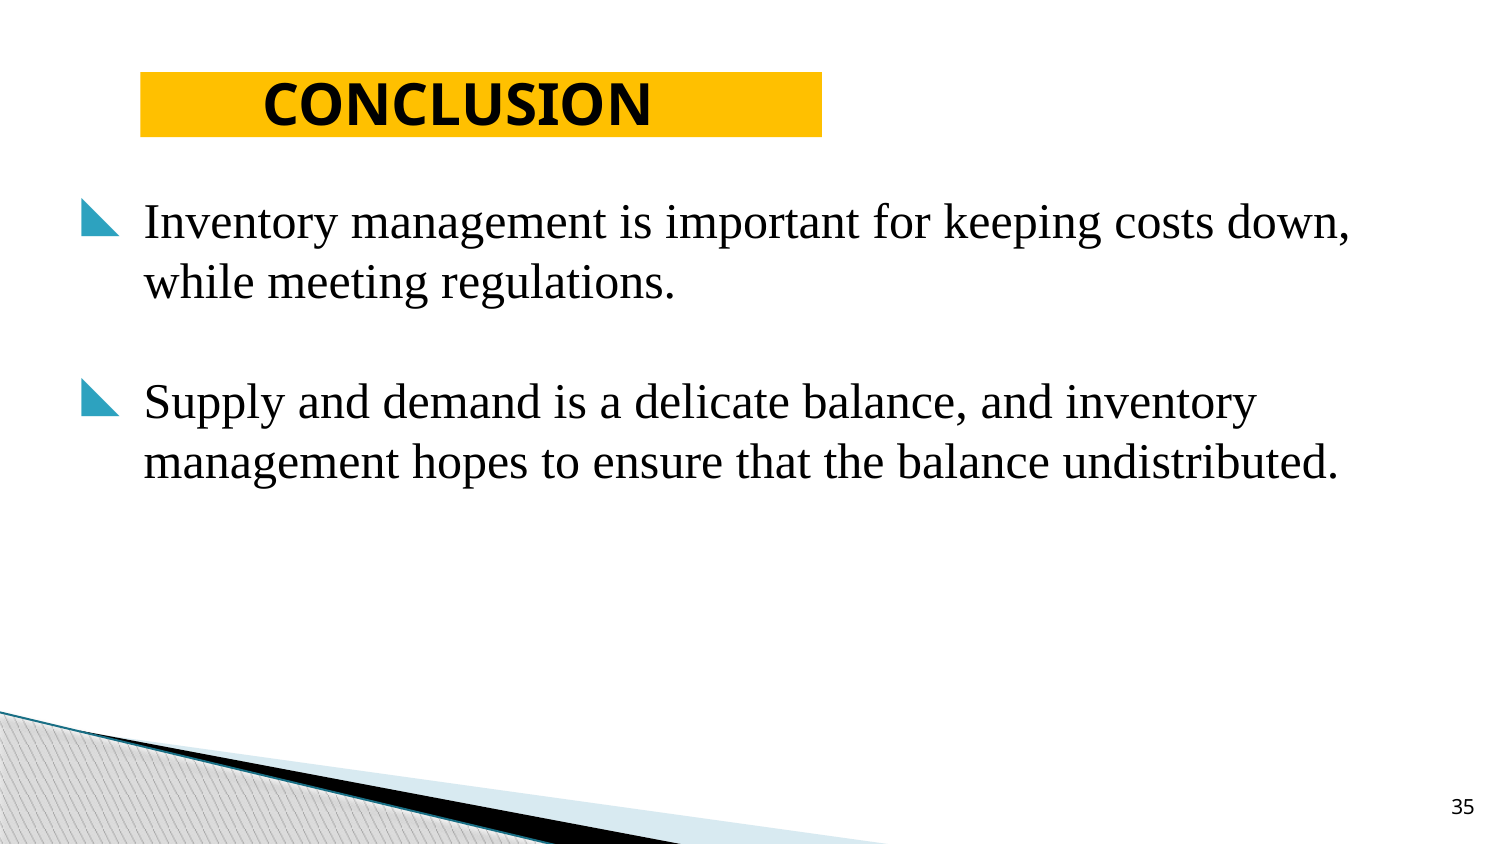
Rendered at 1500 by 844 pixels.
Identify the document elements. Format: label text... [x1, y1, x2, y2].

list Inventory management is important for keeping costs down, while meeting regulations. Supply and demand is a delicate balance, and inventory management hopes to ensure that the balance undistributed. [68, 188, 1427, 780]
slide_number 35 [1426, 779, 1500, 837]
title CONCLUSION [140, 72, 822, 138]
